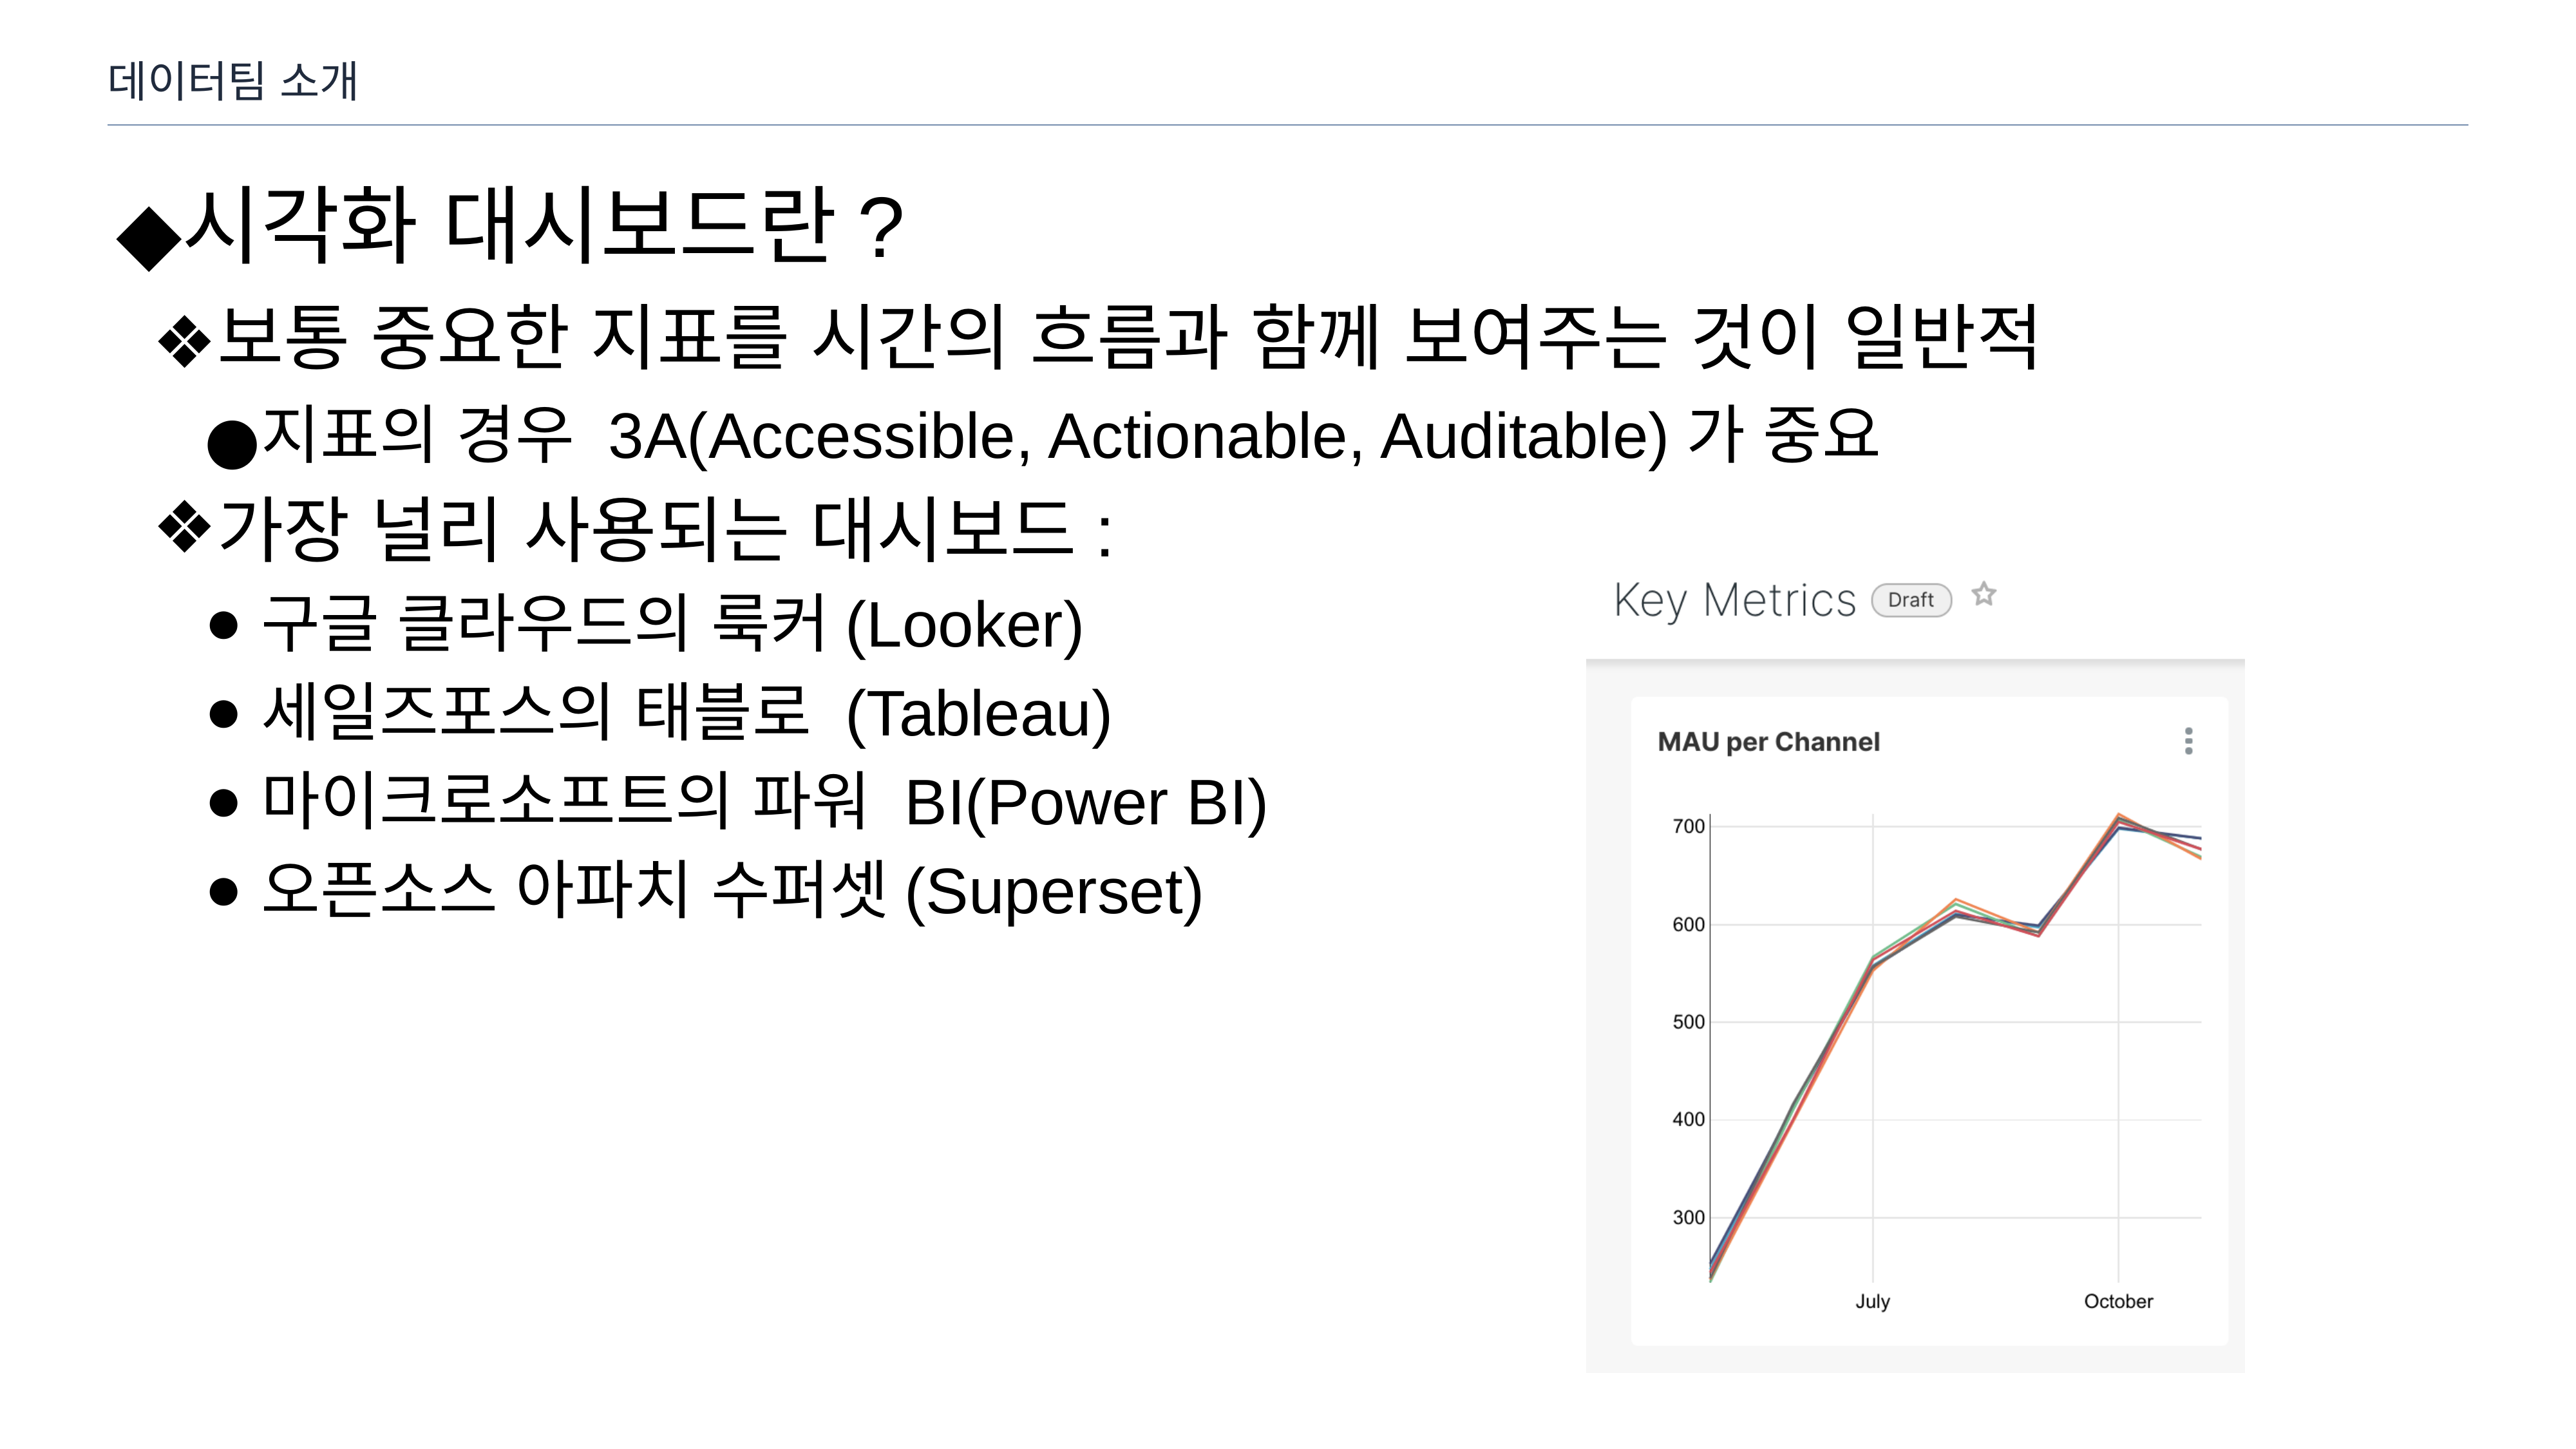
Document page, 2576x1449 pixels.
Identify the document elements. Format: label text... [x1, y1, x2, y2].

list 데이터팀 소개 [107, 66, 2107, 108]
list 시각화 대시보드란? 보통 중요한 지표를 시간의 흐름과 함께 보여주는 것이 일반적 지표의 경우 3A(Accessible, Actionable, Auditable)가 중요 가장 널리 사용되는 대시보드: 구글 클라우드의 룩커(Looker) 세일즈포스의 태블로 (Tableau) 마이크로소프트의 파워 BI(Power BI) 오픈소스 아파치 수퍼셋(Superset) [107, 142, 2469, 1373]
picture [1586, 545, 2245, 1374]
